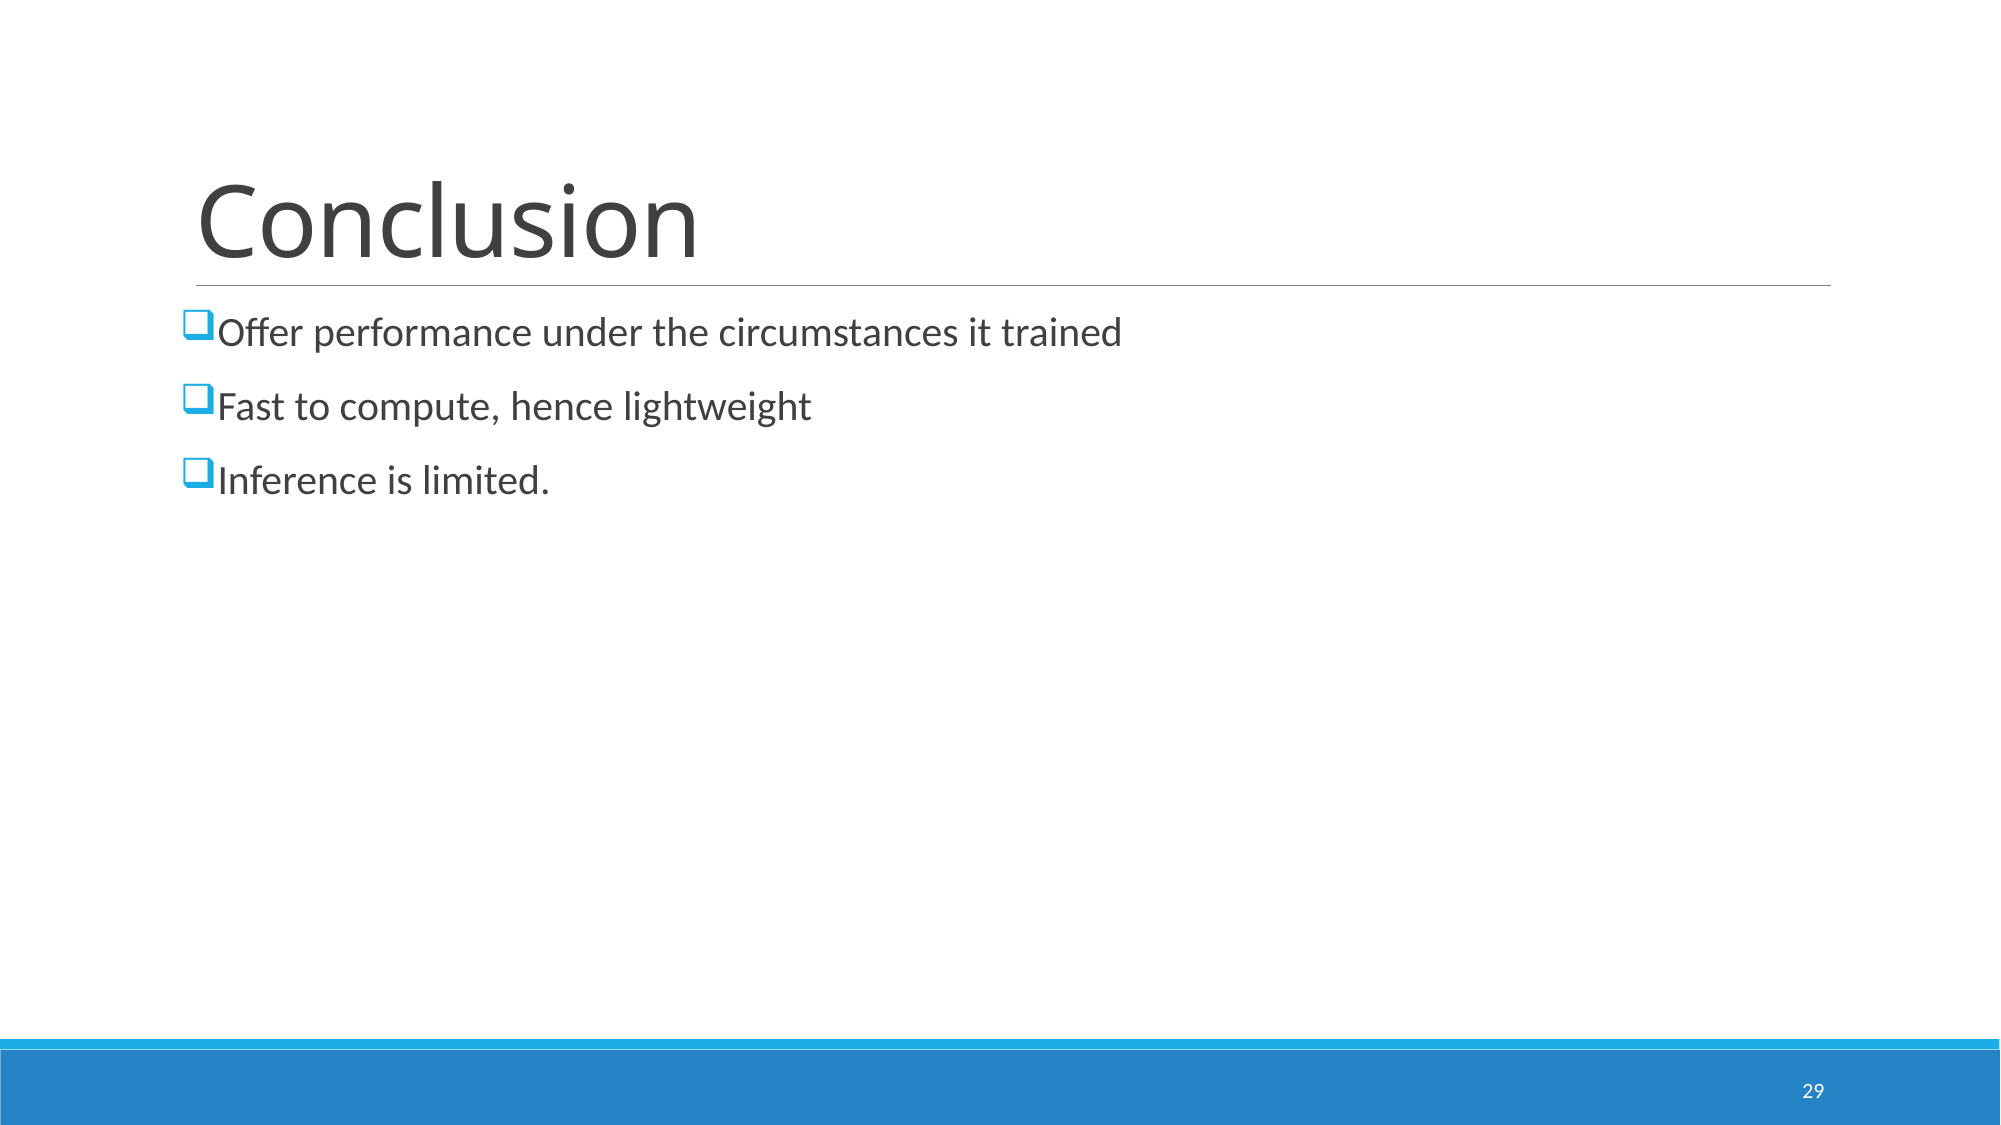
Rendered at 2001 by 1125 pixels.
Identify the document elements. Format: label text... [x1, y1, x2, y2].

title Conclusion [180, 47, 1830, 285]
slide_number 29 [1624, 1059, 1840, 1120]
list Offer performance under the circumstances it trained Fast to compute, hence lightweight Inference is limited. [180, 302, 1830, 963]
